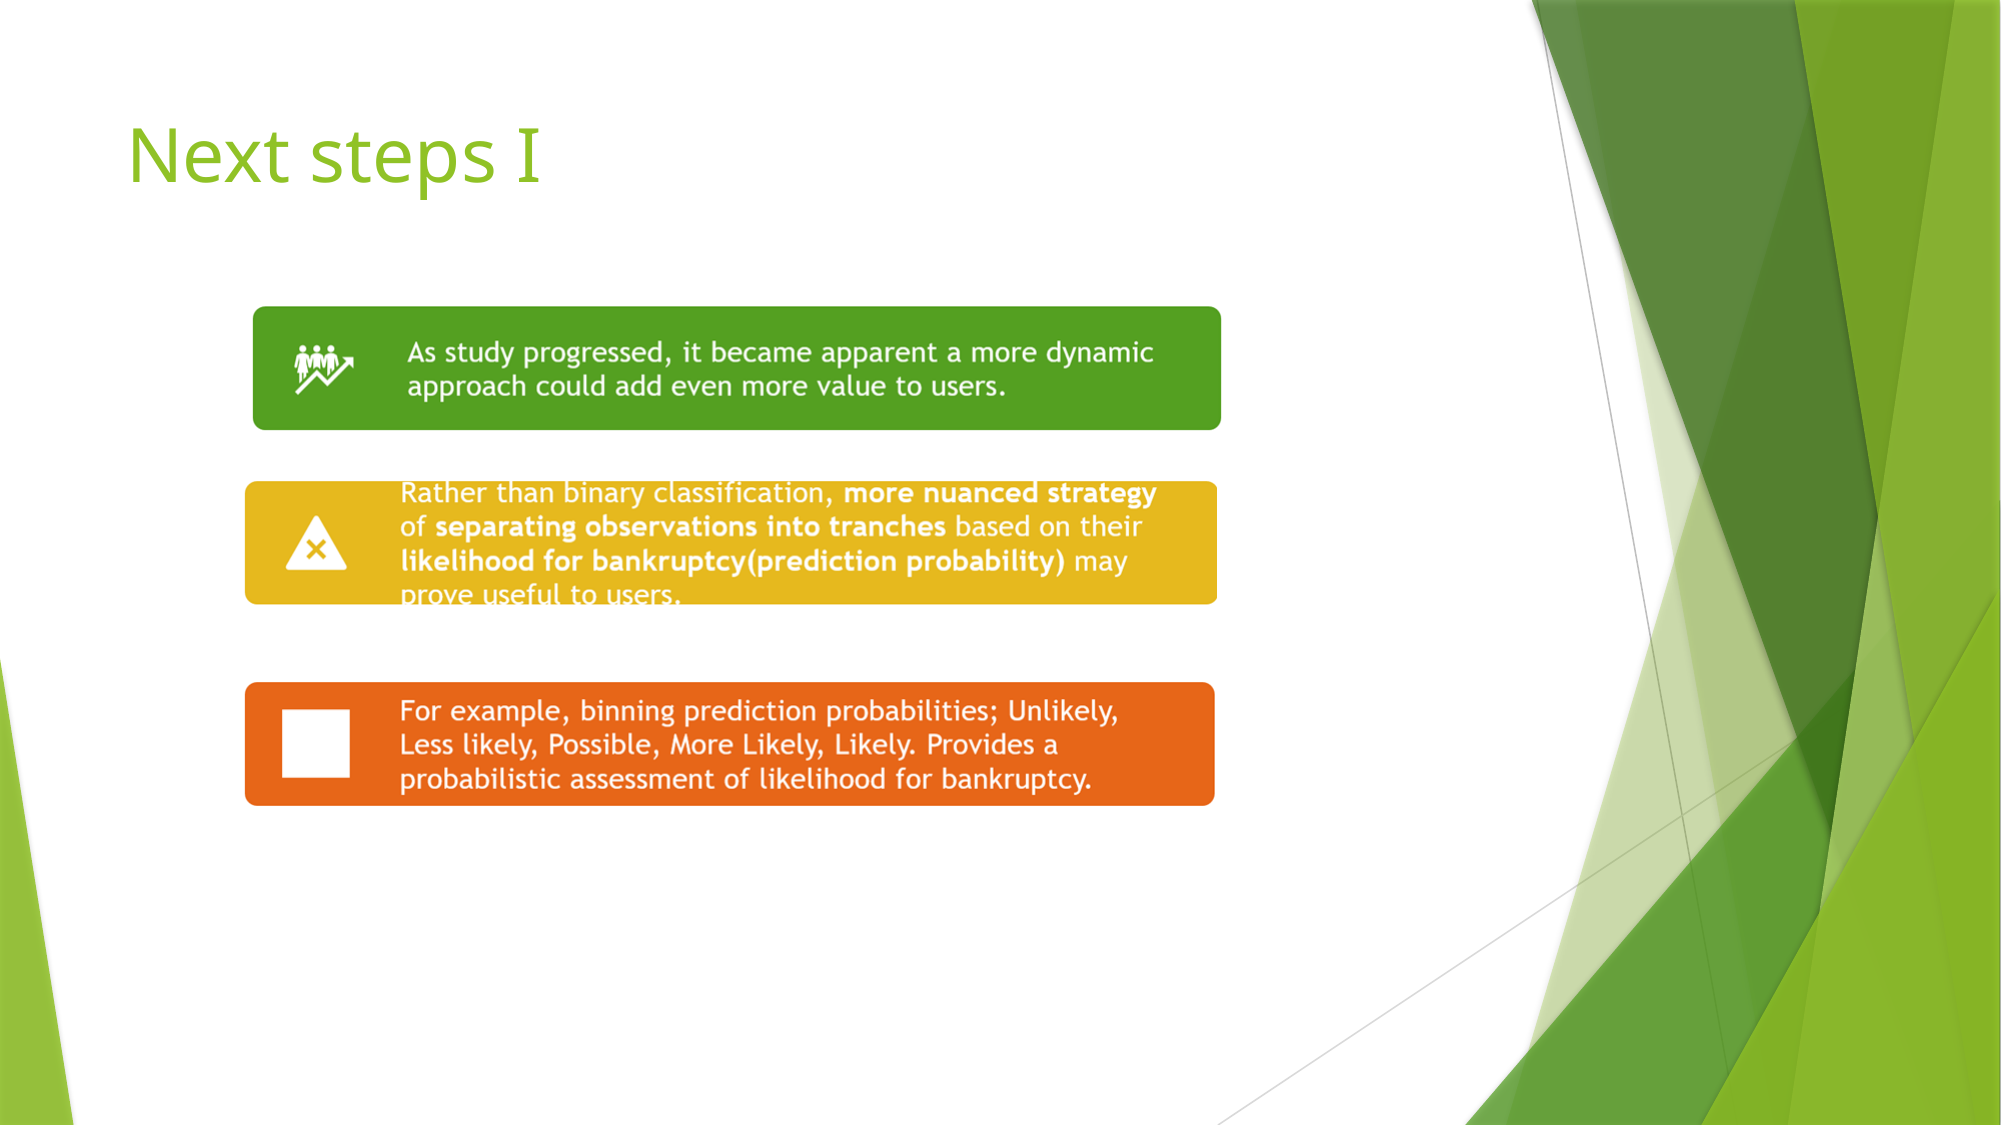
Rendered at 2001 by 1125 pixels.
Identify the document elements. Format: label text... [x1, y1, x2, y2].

picture [240, 678, 1217, 809]
title Next steps I [111, 99, 1522, 317]
picture [240, 478, 1217, 607]
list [249, 304, 1226, 435]
